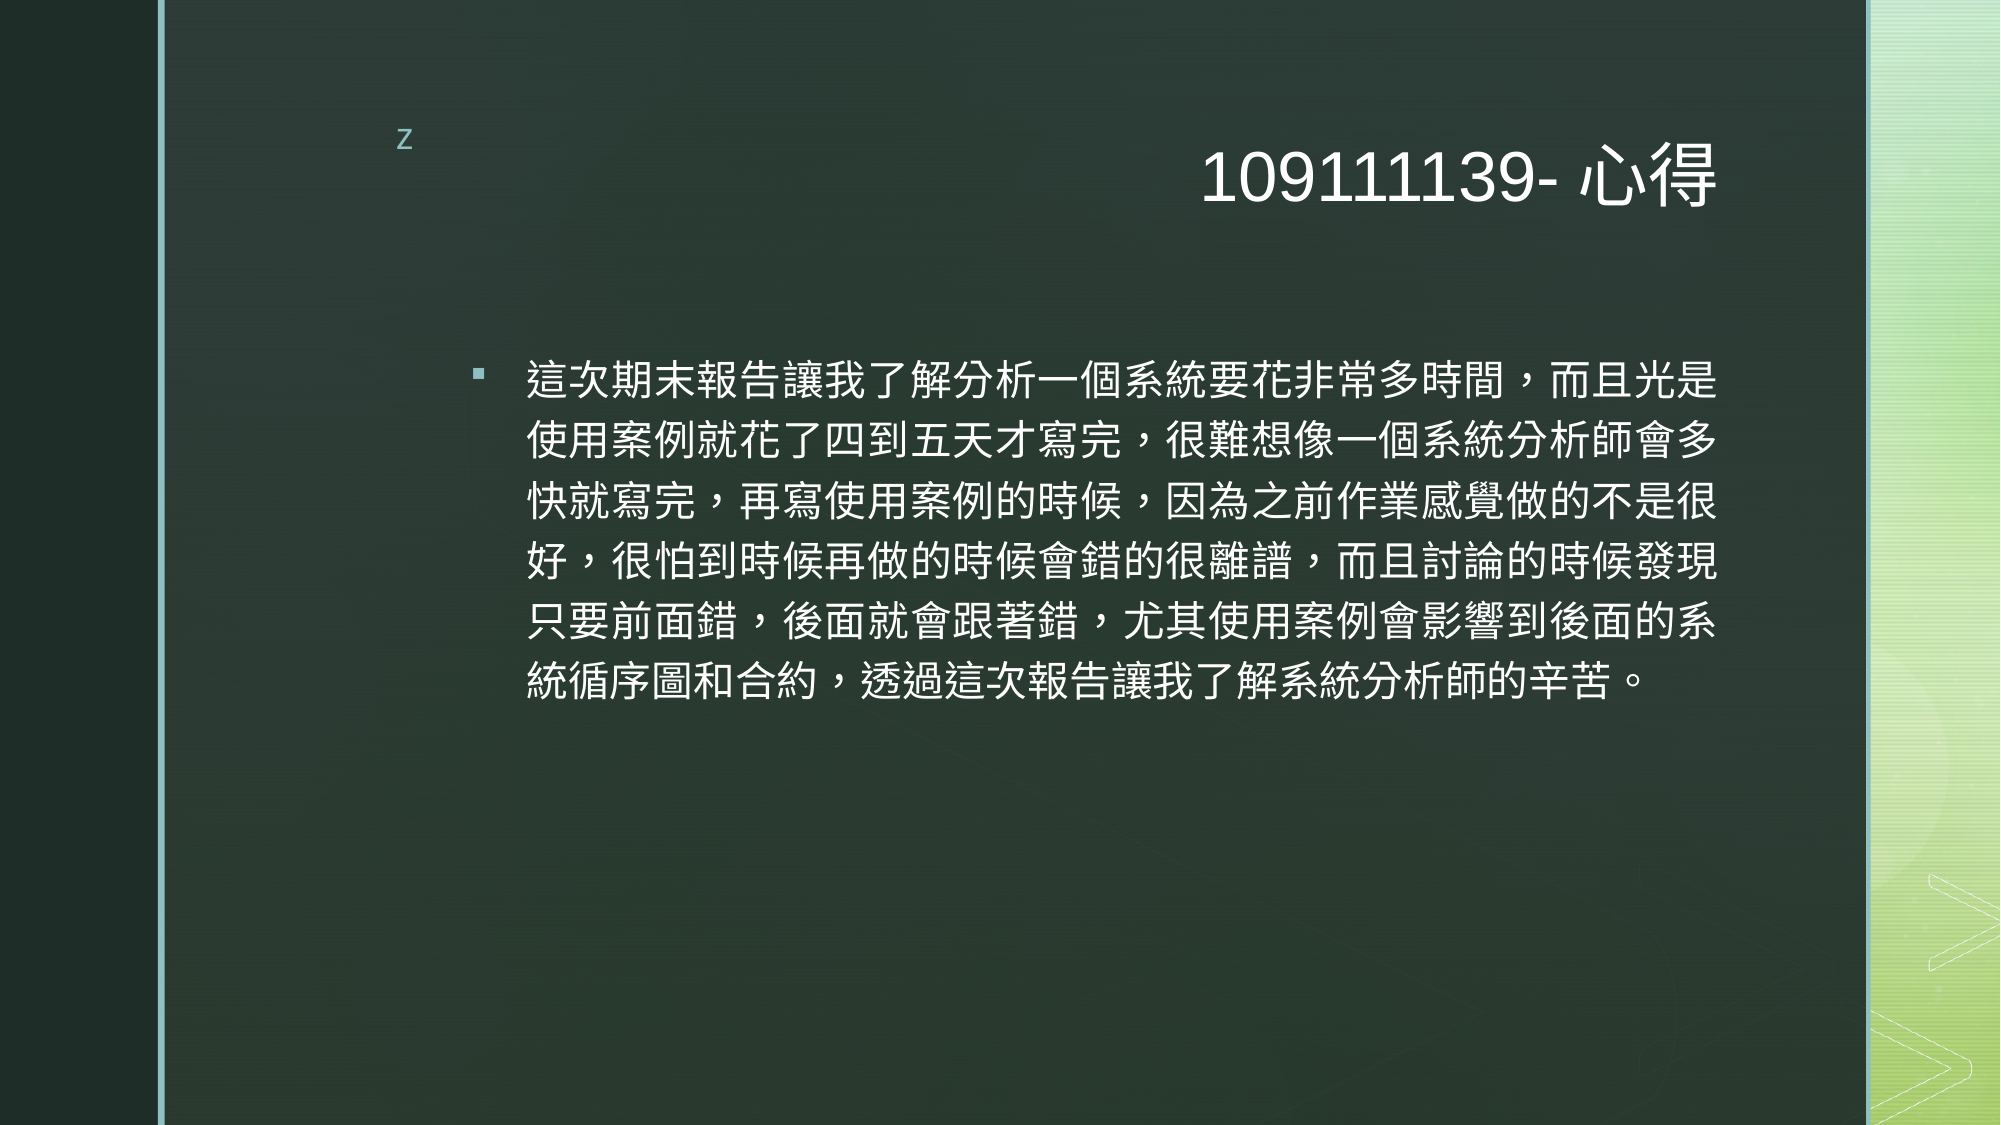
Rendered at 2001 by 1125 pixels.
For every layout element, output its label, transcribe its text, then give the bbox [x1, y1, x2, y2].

title 109111139-心得 [428, 132, 1734, 310]
picture [1871, 0, 2001, 1125]
list 這次期末報告讓我了解分析一個系統要花非常多時間，而且光是使用案例就花了四到五天才寫完，很難想像一個系統分析師會多快就寫完，再寫使用案例的時候，因為之前作業感覺做的不是很好，很怕到時候再做的時候會錯的很離譜，而且討論的時候發現只要前面錯，後面就會跟著錯，尤其使用案例會影響到後面的系統循序圖和合約，透過這次報告讓我了解系統分析師的辛苦。 [454, 336, 1734, 993]
